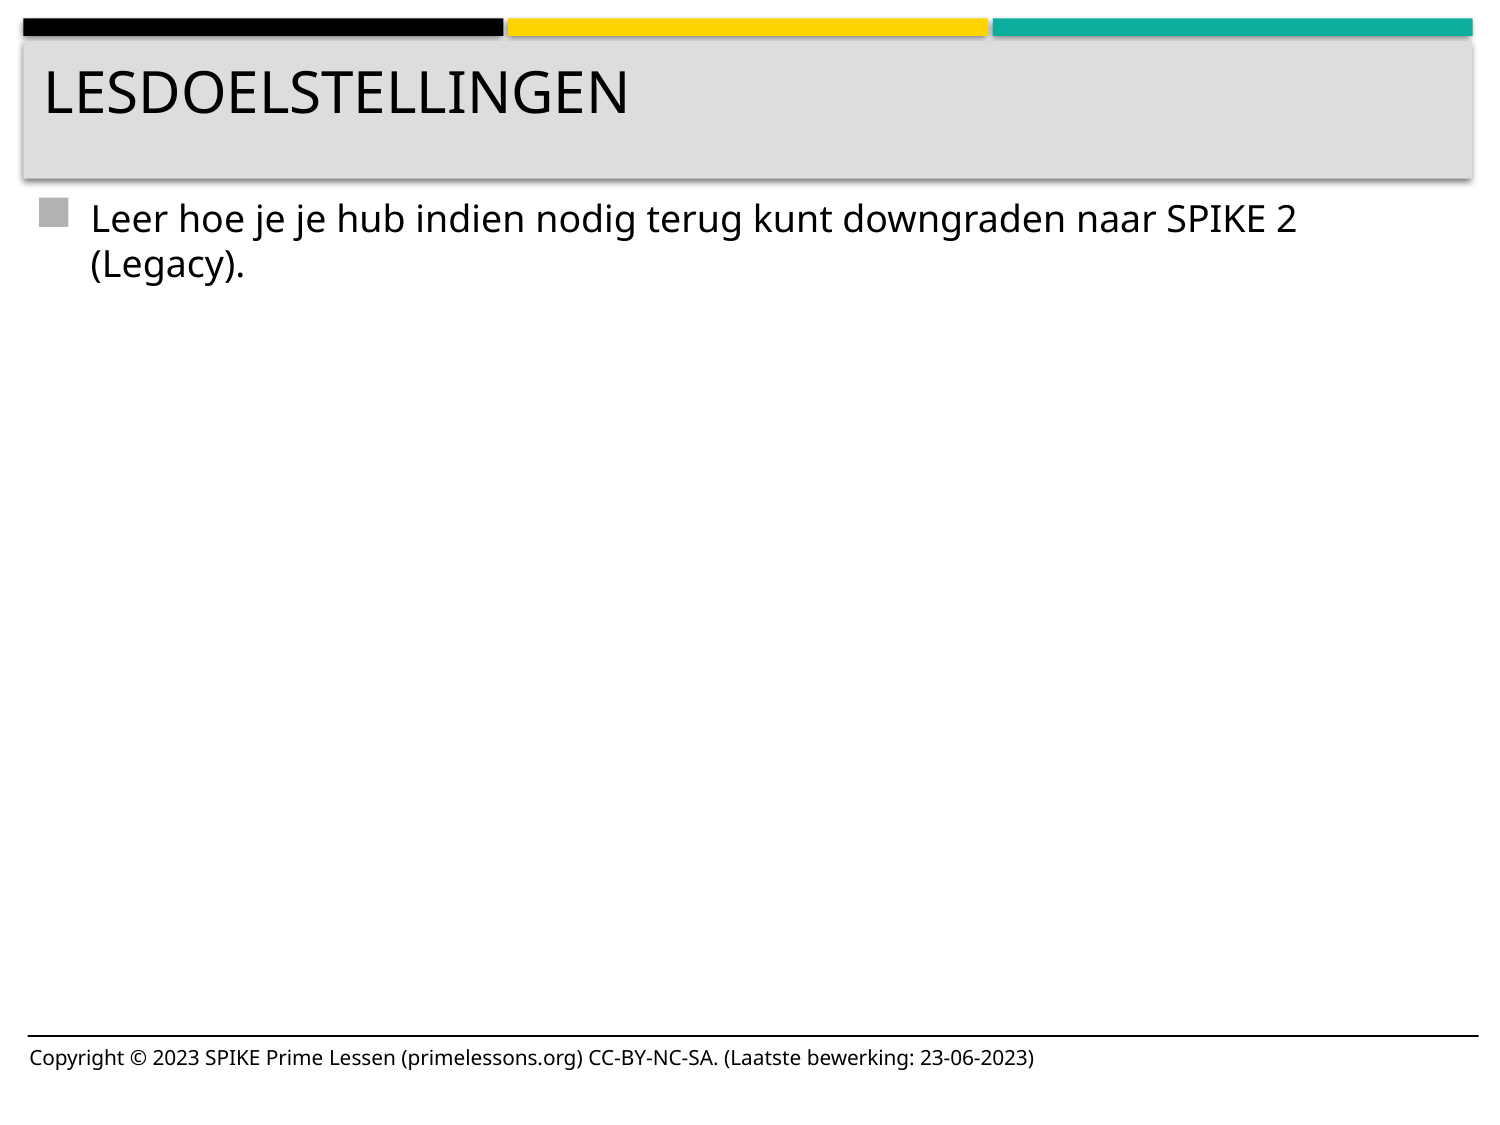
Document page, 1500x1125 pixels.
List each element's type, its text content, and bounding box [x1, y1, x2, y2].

title Lesdoelstellingen [28, 48, 1464, 172]
footer Copyright © 2023 SPIKE Prime Lessen (primelessons.org) CC-BY-NC-SA. (Laatste bewerking: 23-06-2023) [14, 1036, 1500, 1097]
list Leer hoe je je hub indien nodig terug kunt downgraden naar SPIKE 2 (Legacy). [25, 187, 1475, 1021]
